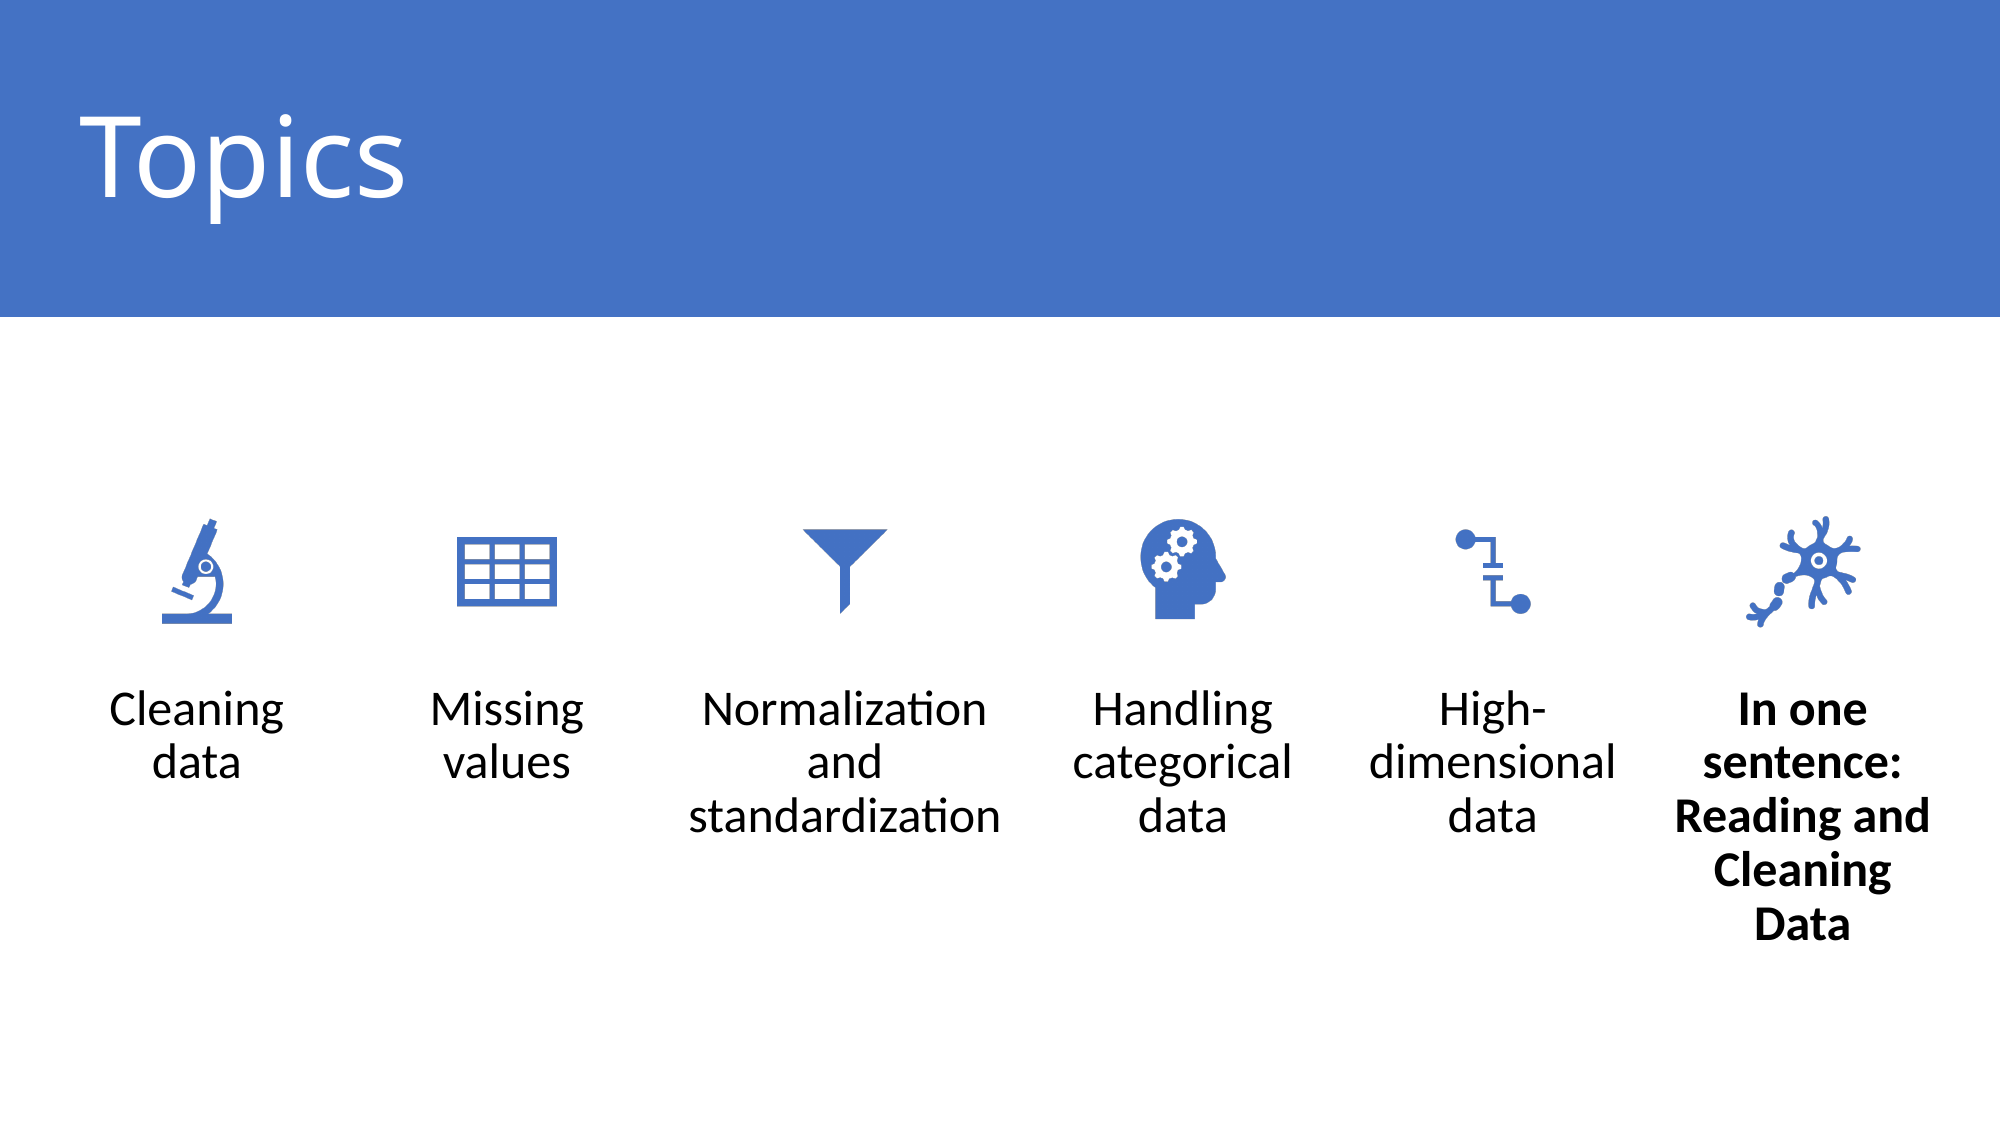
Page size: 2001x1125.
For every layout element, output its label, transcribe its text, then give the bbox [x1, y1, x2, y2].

title Topics [64, 52, 1936, 271]
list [64, 324, 1936, 1038]
text_box [0, 0, 2000, 318]
